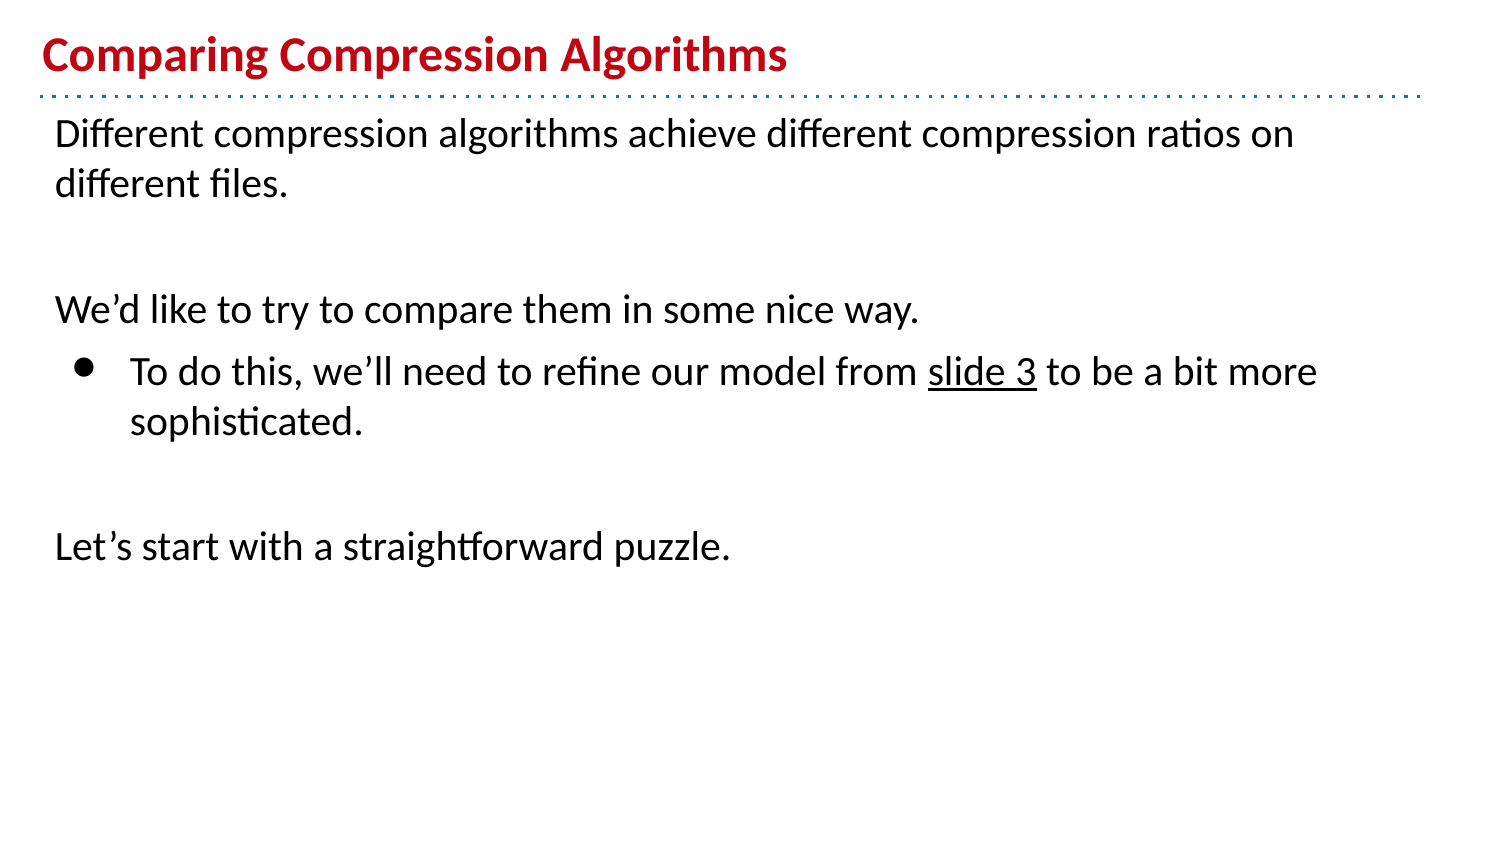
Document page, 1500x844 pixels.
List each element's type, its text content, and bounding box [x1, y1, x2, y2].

title Comparing Compression Algorithms [27, 15, 1378, 97]
list Different compression algorithms achieve different compression ratios on different files. We’d like to try to compare them in some nice way. To do this, we’ll need to refine our model from slide 3 to be a bit more sophisticated. Let’s start with a straightforward puzzle. [39, 91, 1425, 814]
